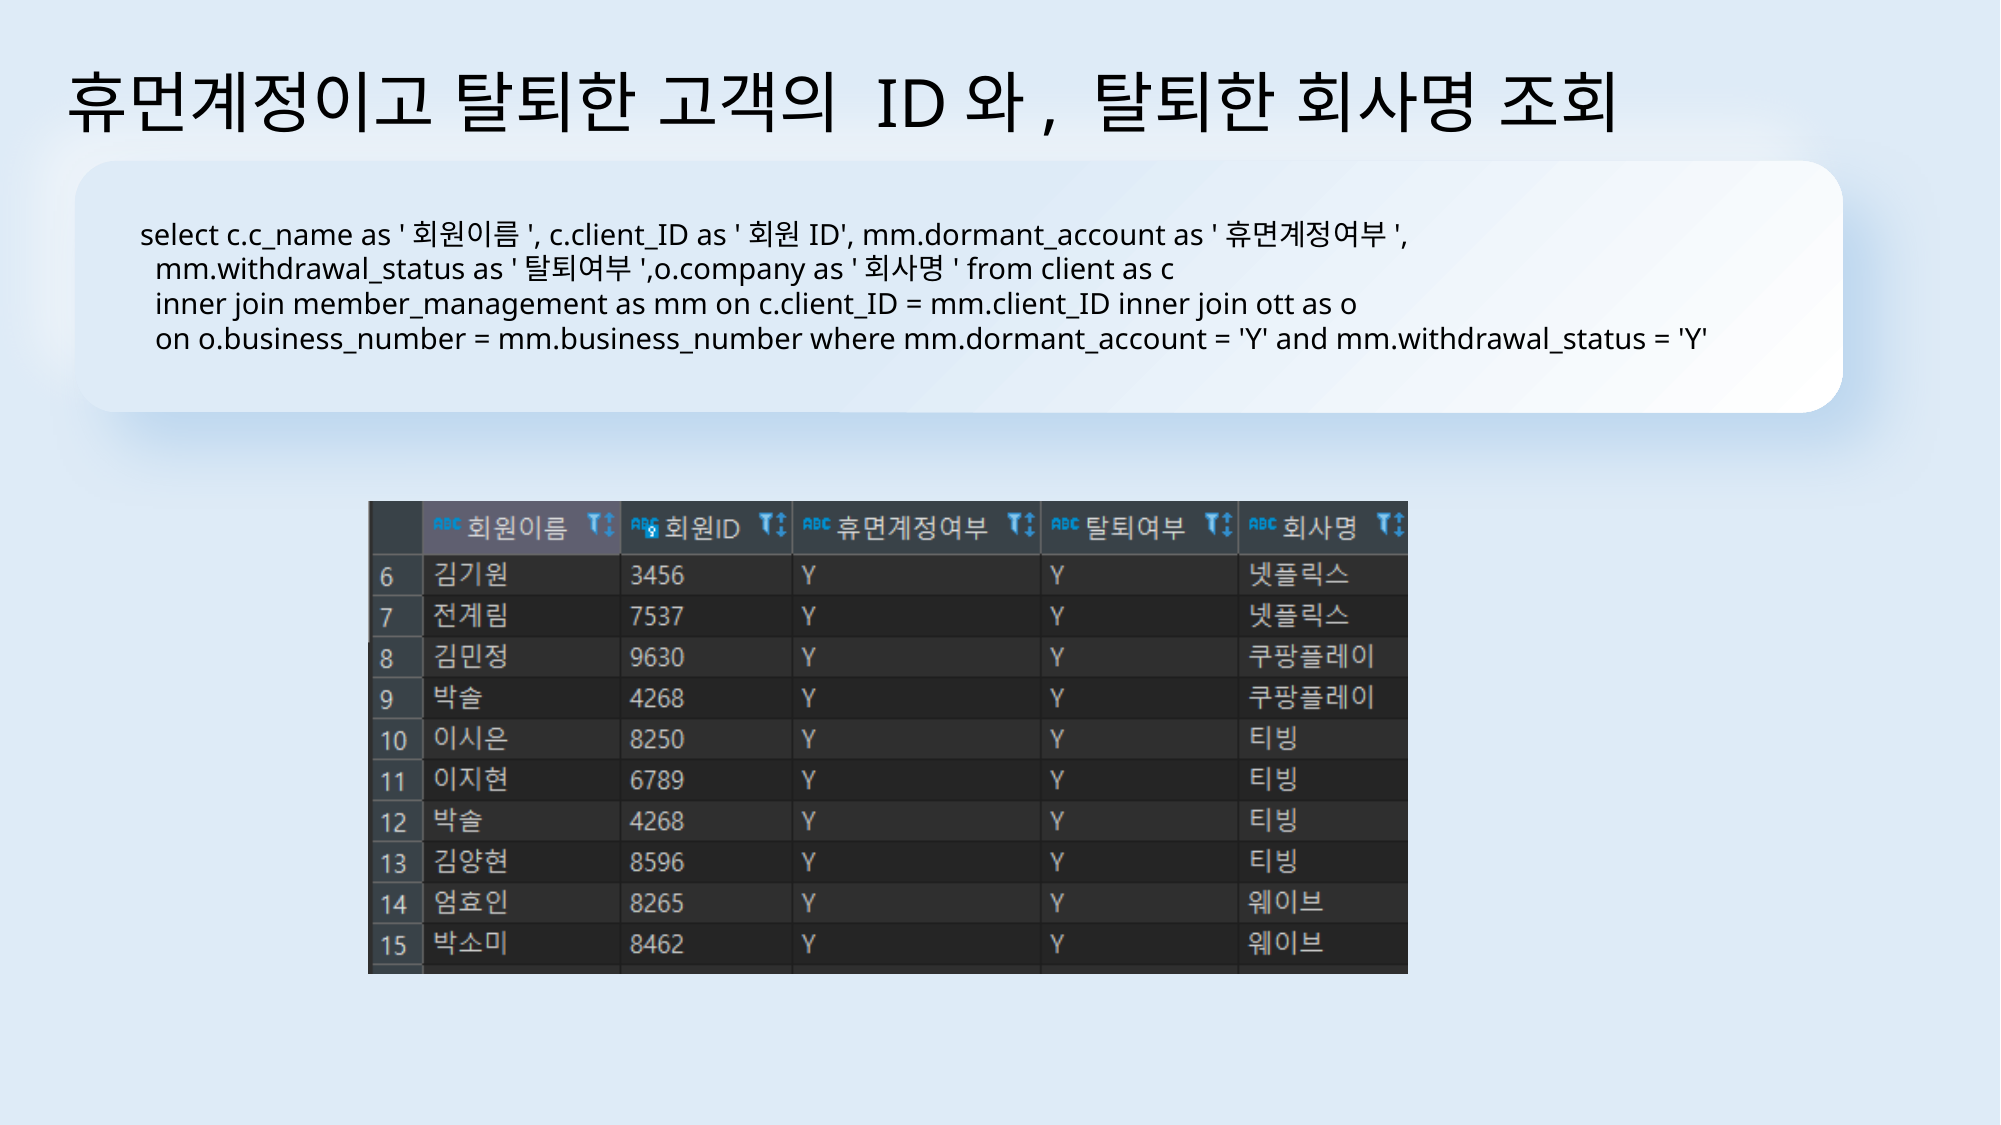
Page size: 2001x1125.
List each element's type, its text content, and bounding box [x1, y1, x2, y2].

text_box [74, 160, 1843, 413]
picture [367, 501, 1408, 974]
text_box 휴먼계정이고 탈퇴한 고객의 ID와, 탈퇴한 회사명 조회 [51, 53, 1940, 161]
